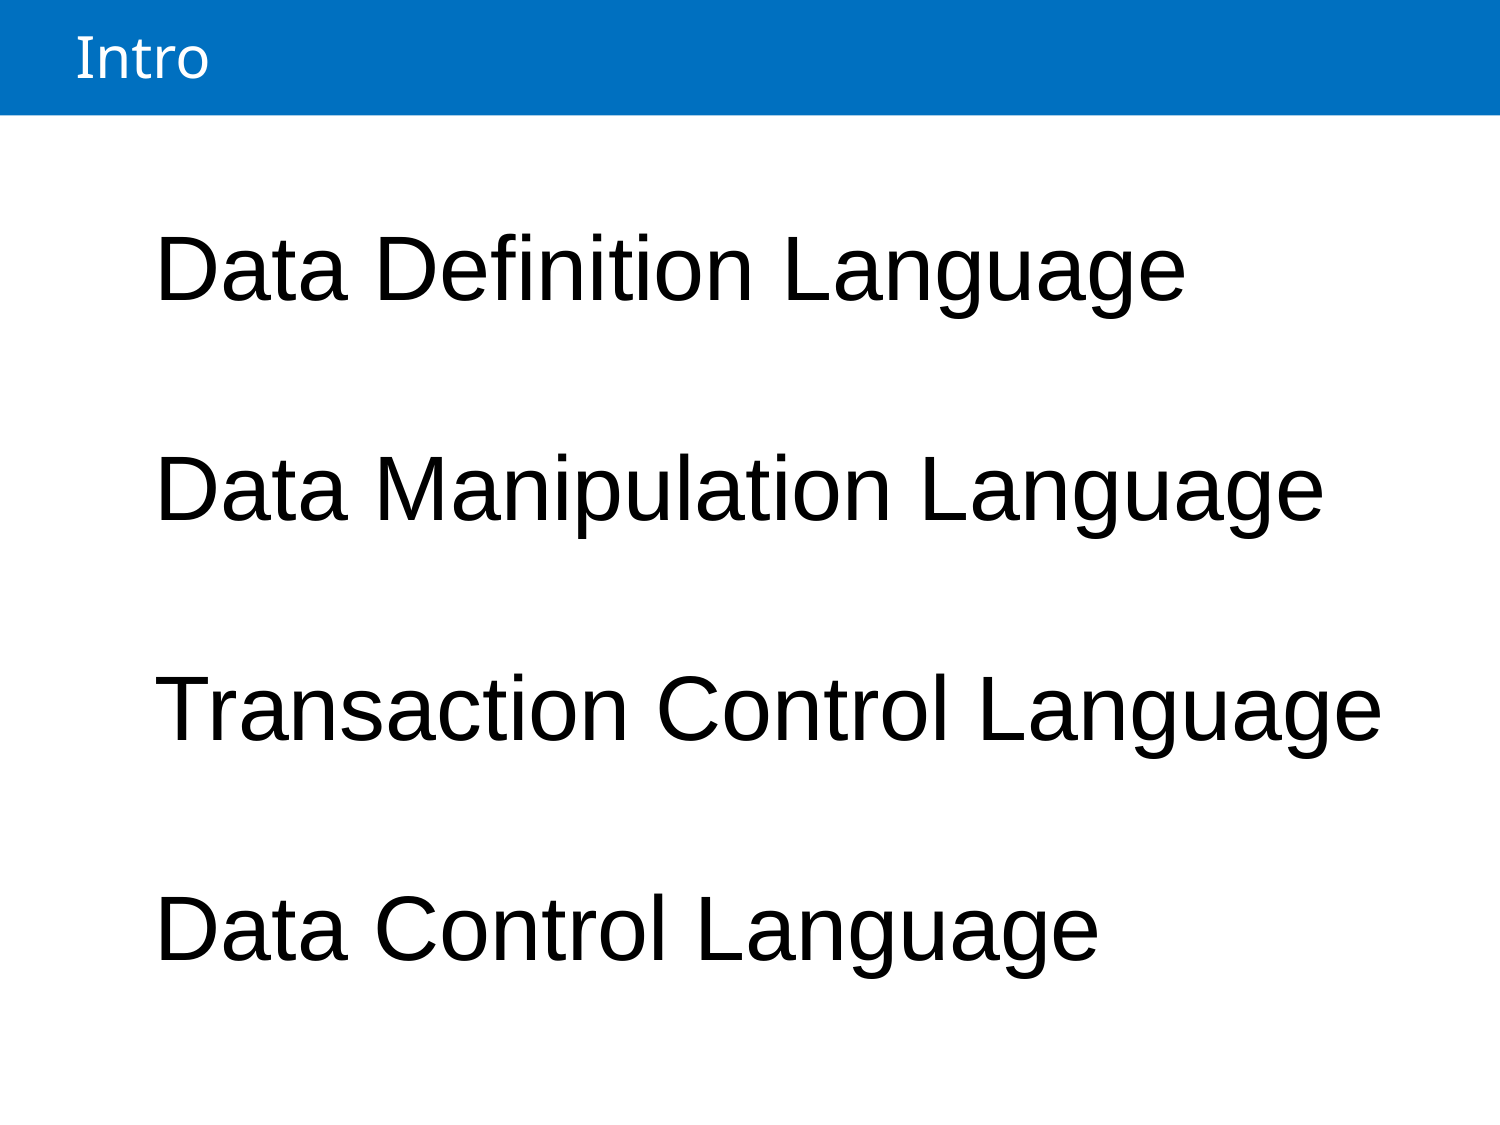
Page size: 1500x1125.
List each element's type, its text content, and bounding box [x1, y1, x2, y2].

text_box Data Definition Language Data Manipulation Language Transaction Control Language Data Control Language [139, 201, 1401, 1096]
text_box Intro [75, 0, 1351, 122]
